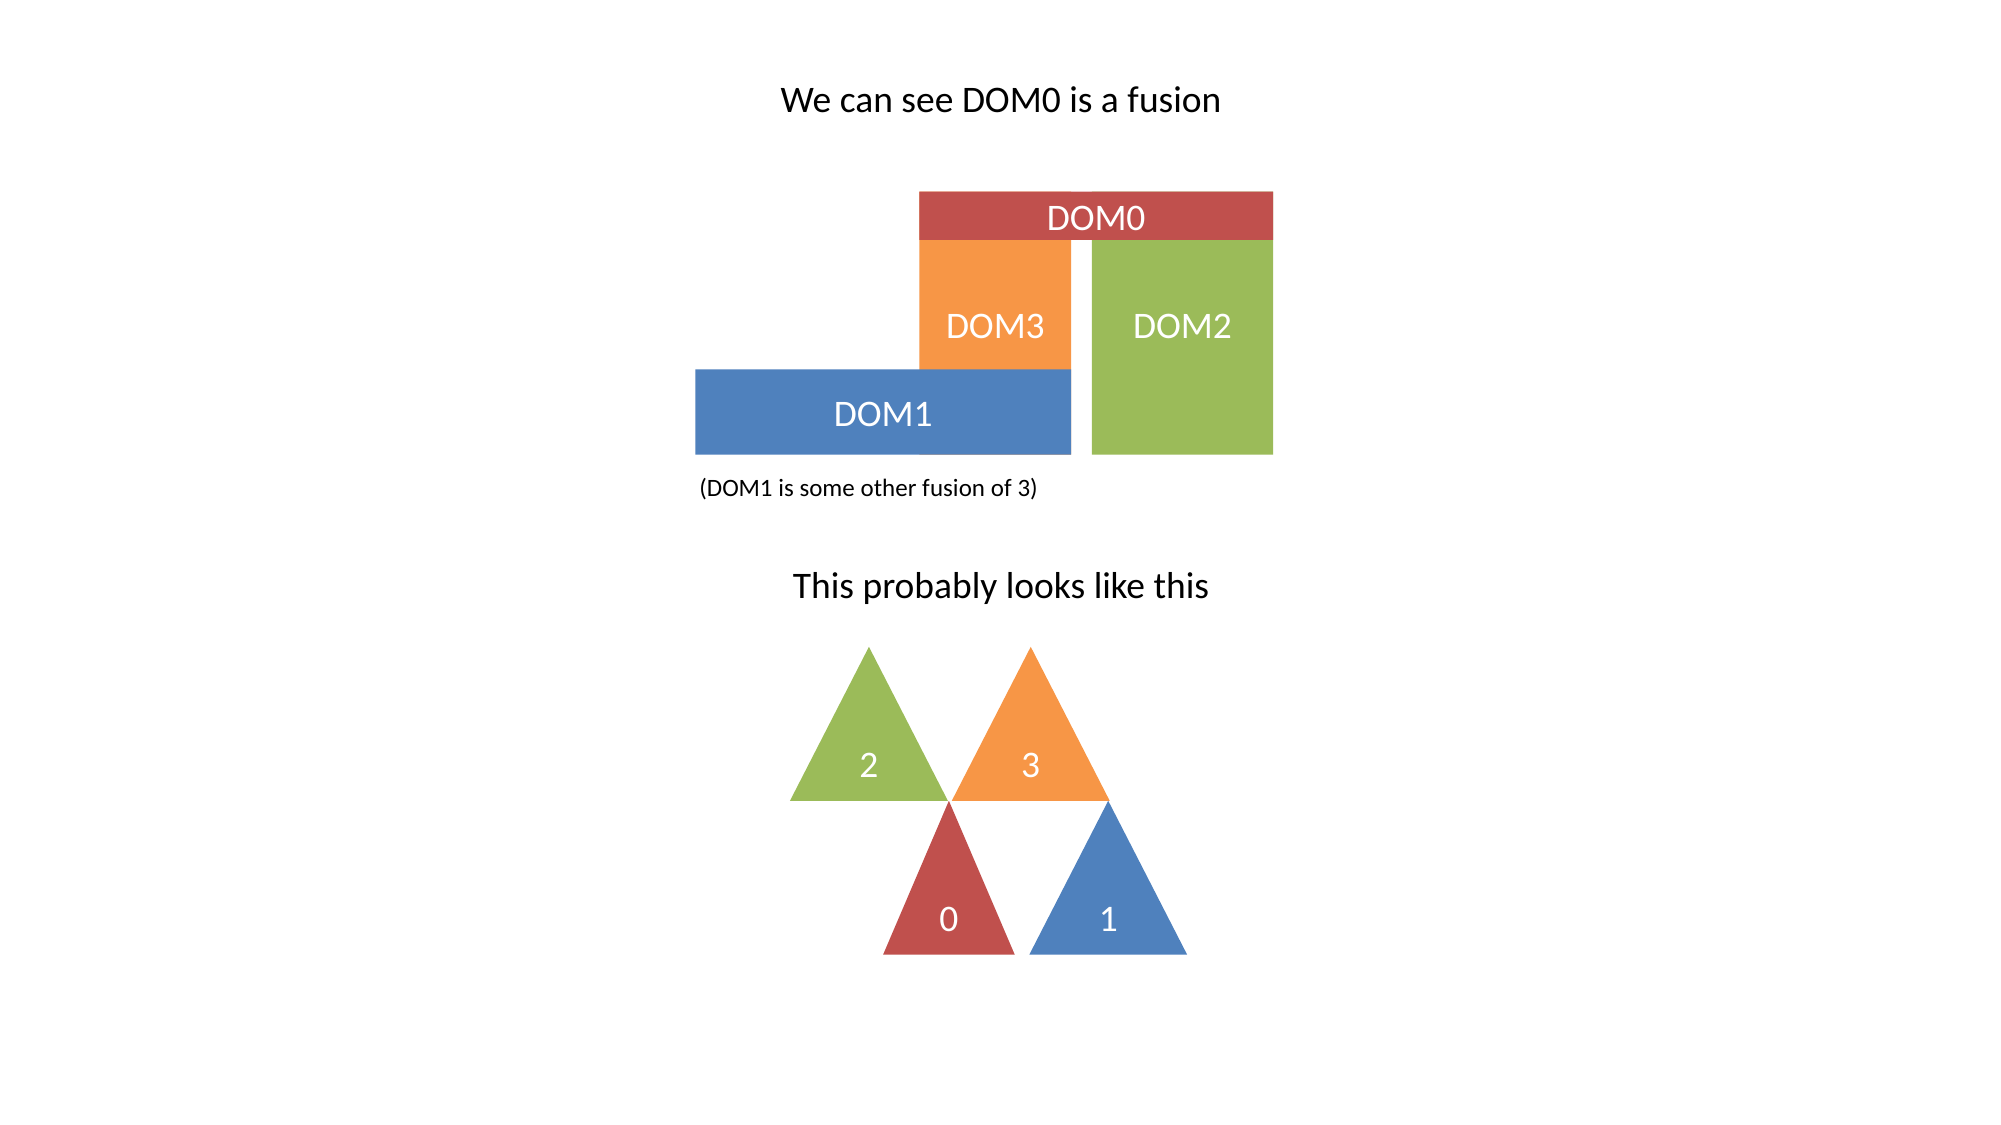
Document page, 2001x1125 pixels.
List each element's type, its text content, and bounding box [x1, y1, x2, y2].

text_box DOM1 [694, 368, 1072, 456]
text_box 2 [788, 644, 948, 802]
text_box DOM3 [918, 241, 1072, 368]
text_box We can see DOM0 is a fusion [653, 68, 1349, 128]
text_box 1 [1027, 798, 1189, 956]
text_box This probably looks like this [580, 553, 1423, 614]
text_box DOM0 [918, 191, 1274, 241]
text_box (DOM1 is some other fusion of 3) [521, 464, 1217, 510]
text_box 3 [950, 644, 1112, 802]
text_box DOM2 [1091, 241, 1274, 456]
text_box 0 [881, 798, 1017, 956]
